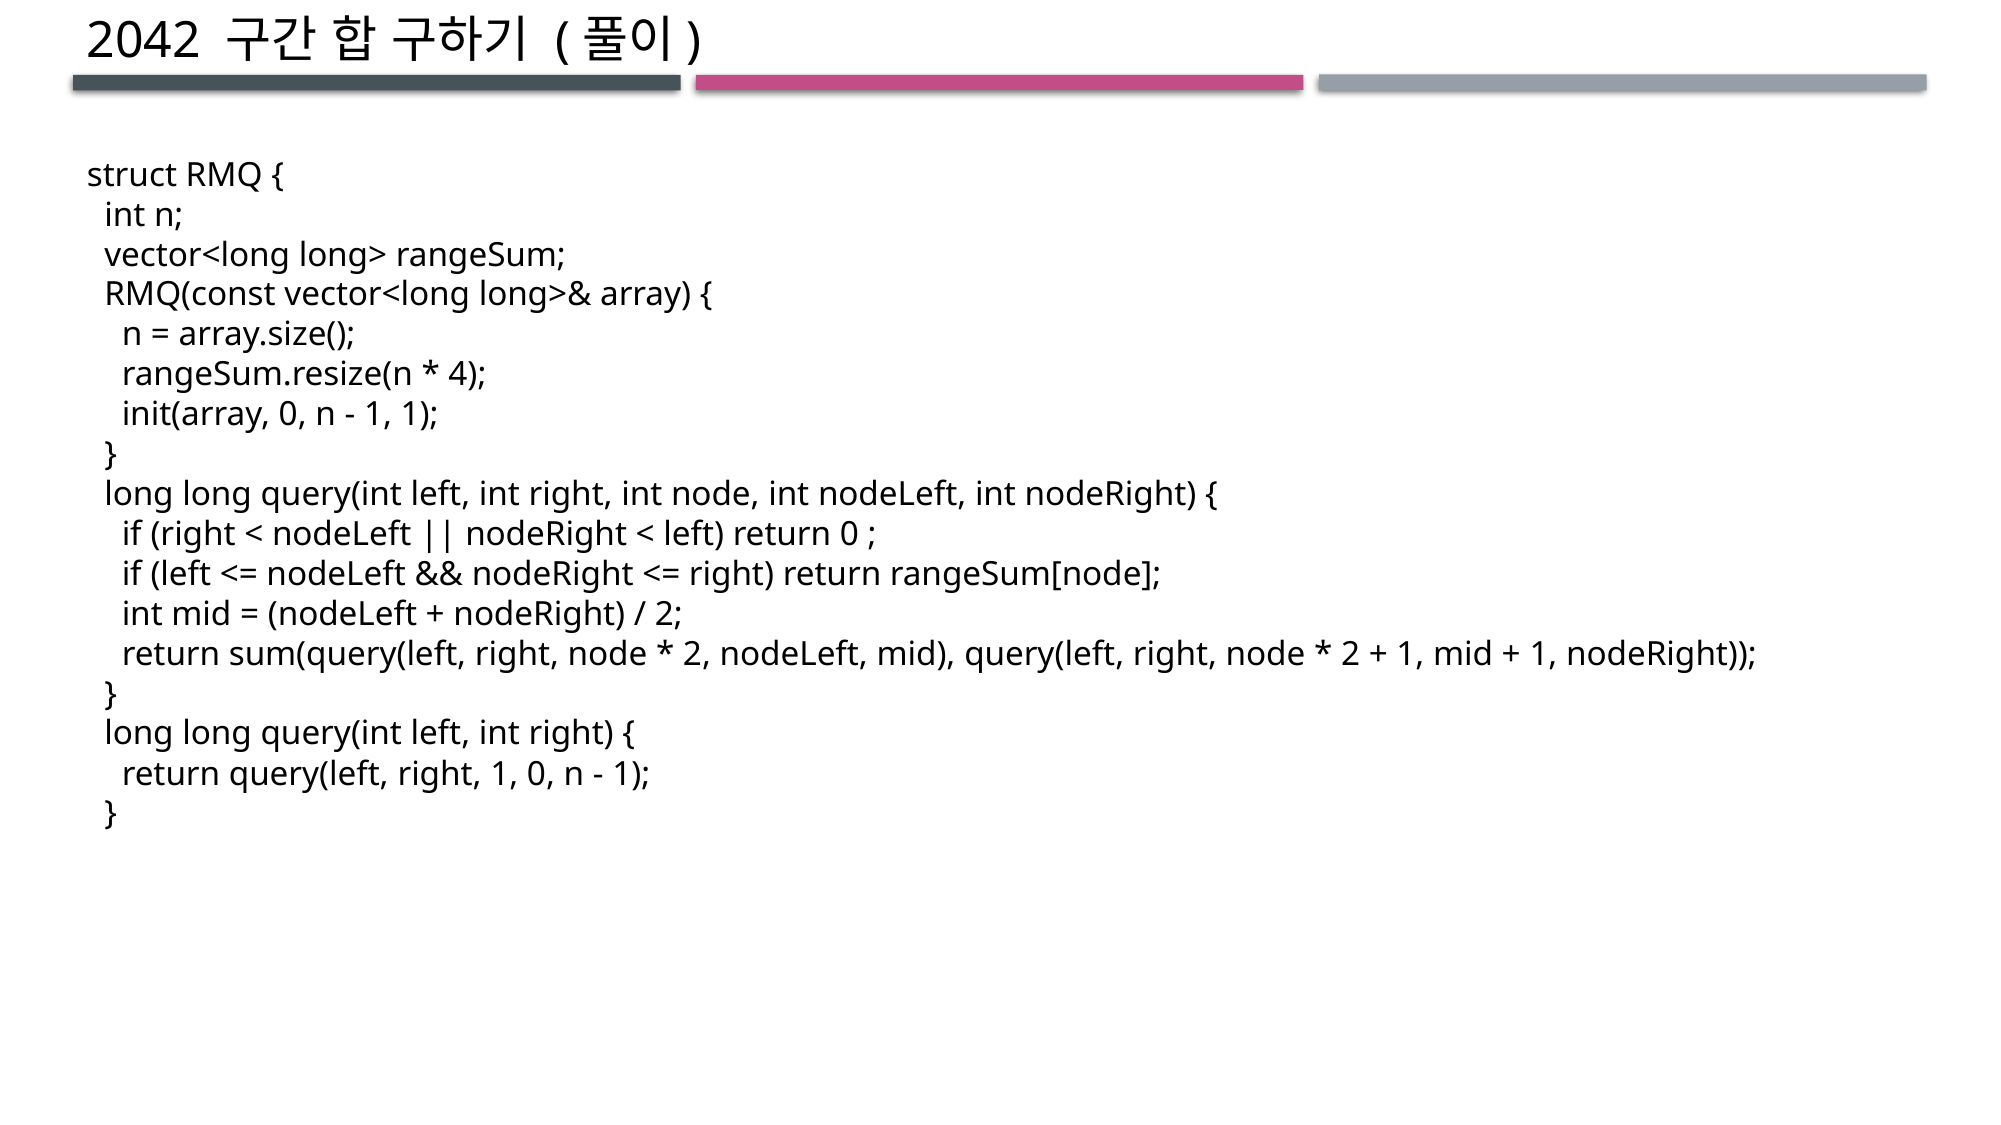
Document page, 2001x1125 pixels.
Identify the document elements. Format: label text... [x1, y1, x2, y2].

text_box struct RMQ { int n; vector<long long> rangeSum; RMQ(const vector<long long>& array) { n = array.size(); rangeSum.resize(n * 4); init(array, 0, n - 1, 1); } long long query(int left, int right, int node, int nodeLeft, int nodeRight) { if (right < nodeLeft || nodeRight < left) return 0 ; if (left <= nodeLeft && nodeRight <= right) return rangeSum[node]; int mid = (nodeLeft + nodeRight) / 2; return sum(query(left, right, node * 2, nodeLeft, mid), query(left, right, node * 2 + 1, mid + 1, nodeRight)); } long long query(int left, int right) { return query(left, right, 1, 0, n - 1); } [72, 145, 1922, 839]
text_box 2042 구간 합 구하기 (풀이) [72, 0, 1928, 75]
